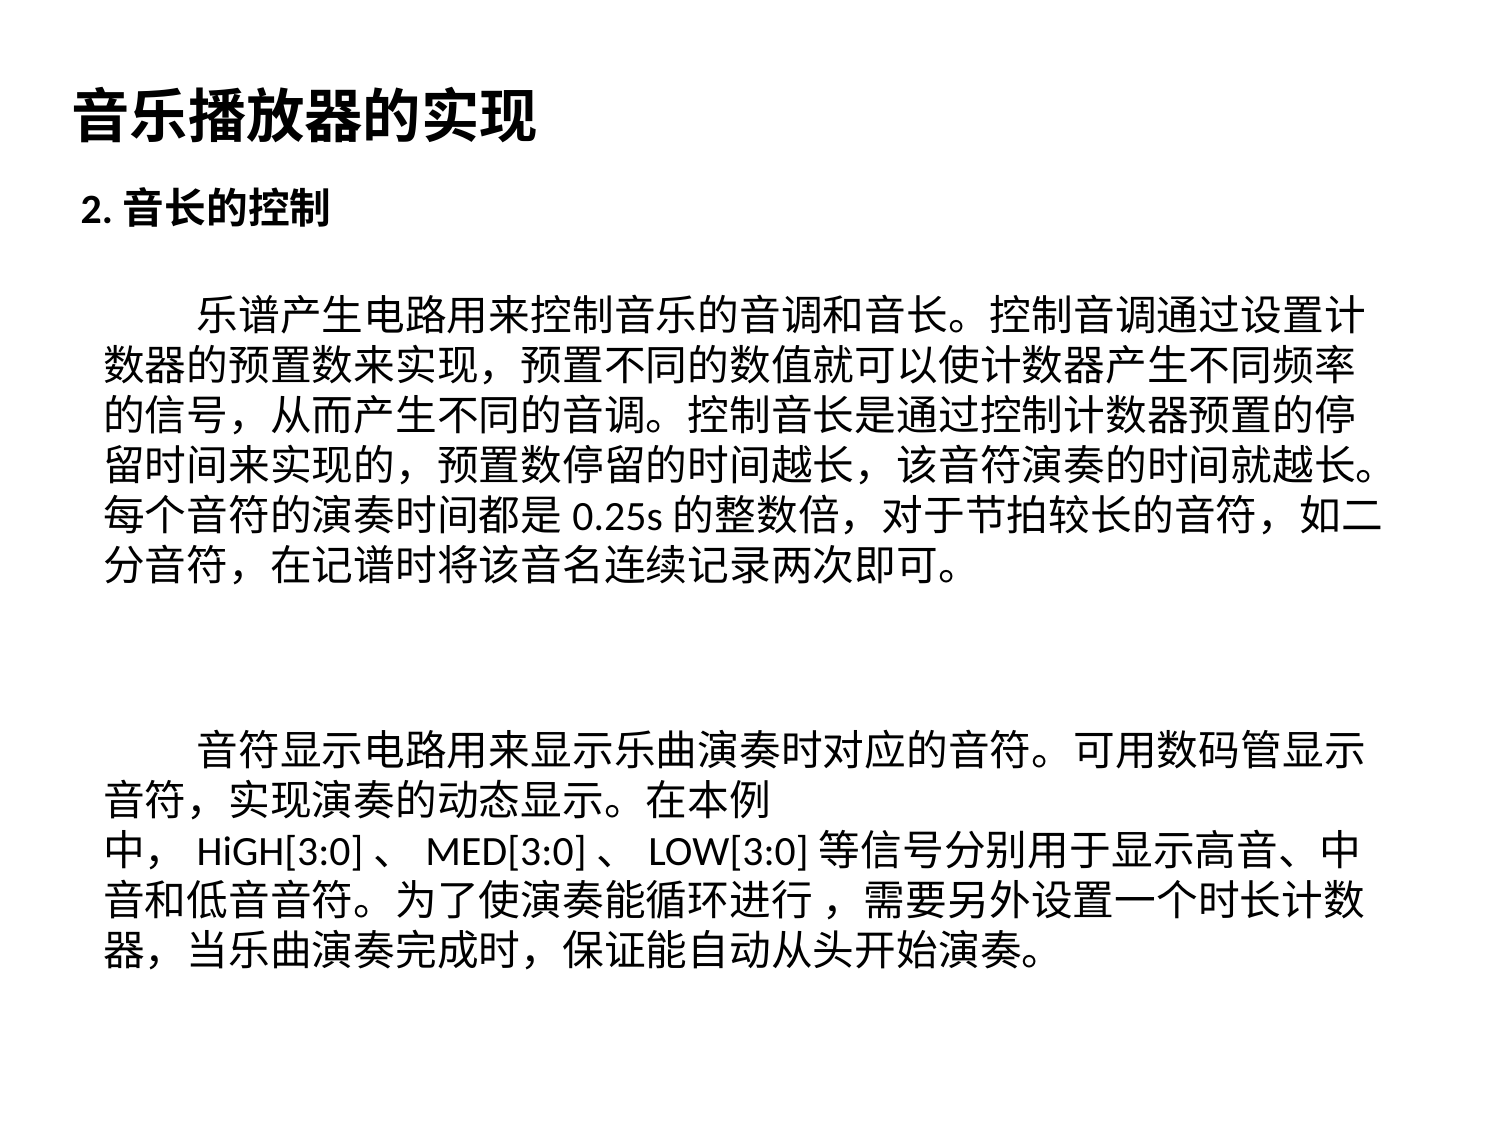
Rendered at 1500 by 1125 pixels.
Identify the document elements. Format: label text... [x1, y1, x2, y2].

text_box 音乐播放器的实现 [56, 71, 553, 157]
text_box 乐谱产生电路用来控制音乐的音调和音长。控制音调通过设置计数器的预置数来实现，预置不同的数值就可以使计数器产生不同频率的信号，从而产生不同的音调。控制音长是通过控制计数器预置的停留时间来实现的，预置数停留的时间越长，该音符演奏的时间就越长。每个音符的演奏时间都是0.25s的整数倍，对于节拍较长的音符，如二分音符，在记谱时将该音名连续记录两次即可。 [88, 281, 1400, 597]
text_box 音符显示电路用来显示乐曲演奏时对应的音符。可用数码管显示音符，实现演奏的动态显示。在本例中，HiGH[3:0]、MED[3:0]、LOW[3:0]等信号分别用于显示高音、中音和低音音符。为了使演奏能循环进行 ，需要另外设置一个时长计数器，当乐曲演奏完成时，保证能自动从头开始演奏。 [88, 716, 1400, 981]
text_box 2.音长的控制 [65, 174, 468, 240]
